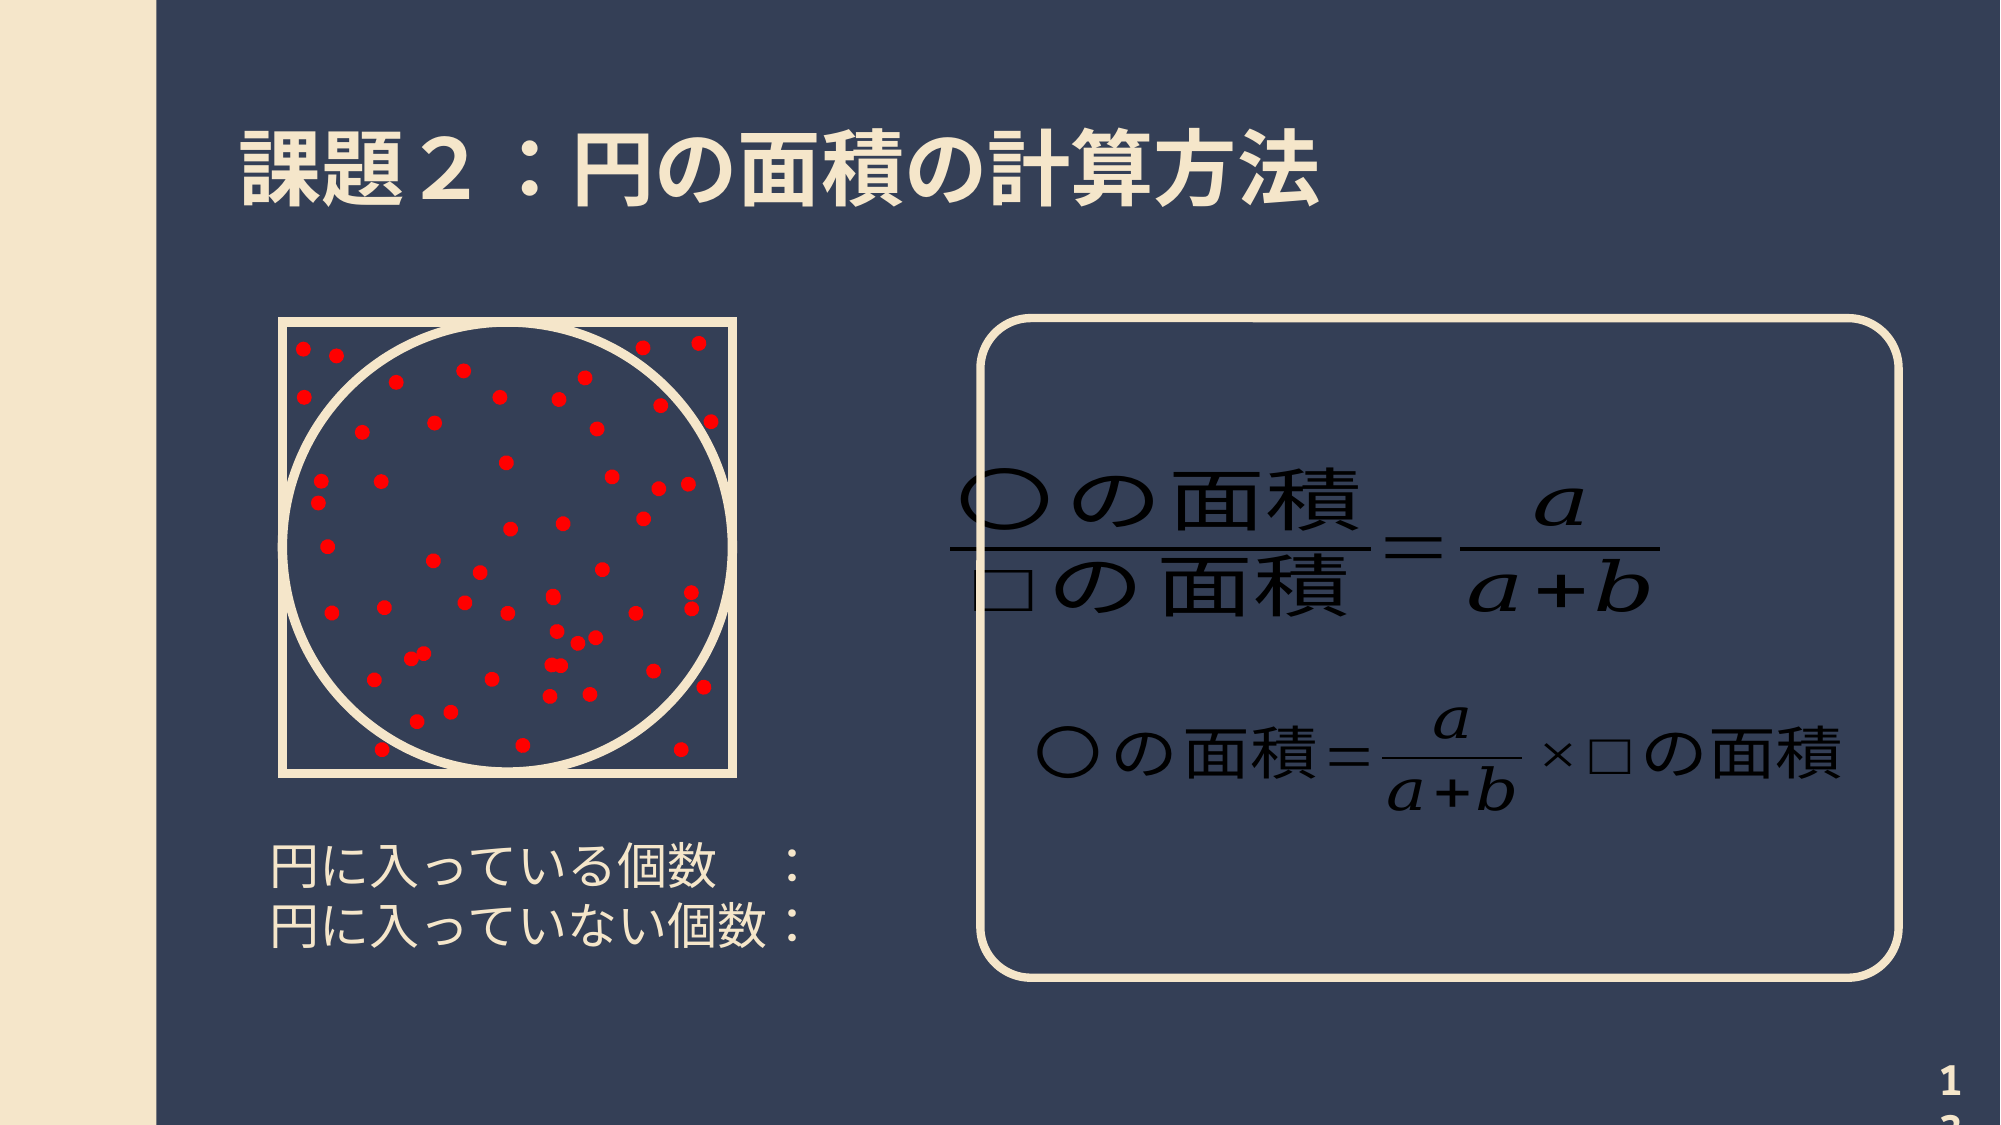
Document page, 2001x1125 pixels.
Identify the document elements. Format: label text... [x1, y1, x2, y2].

text_box 課題２：円の面積の計算方法 [223, 0, 2000, 226]
text_box [979, 317, 1900, 979]
text_box [0, 0, 157, 1125]
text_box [282, 321, 745, 774]
text_box 13 [1923, 1045, 2000, 1125]
